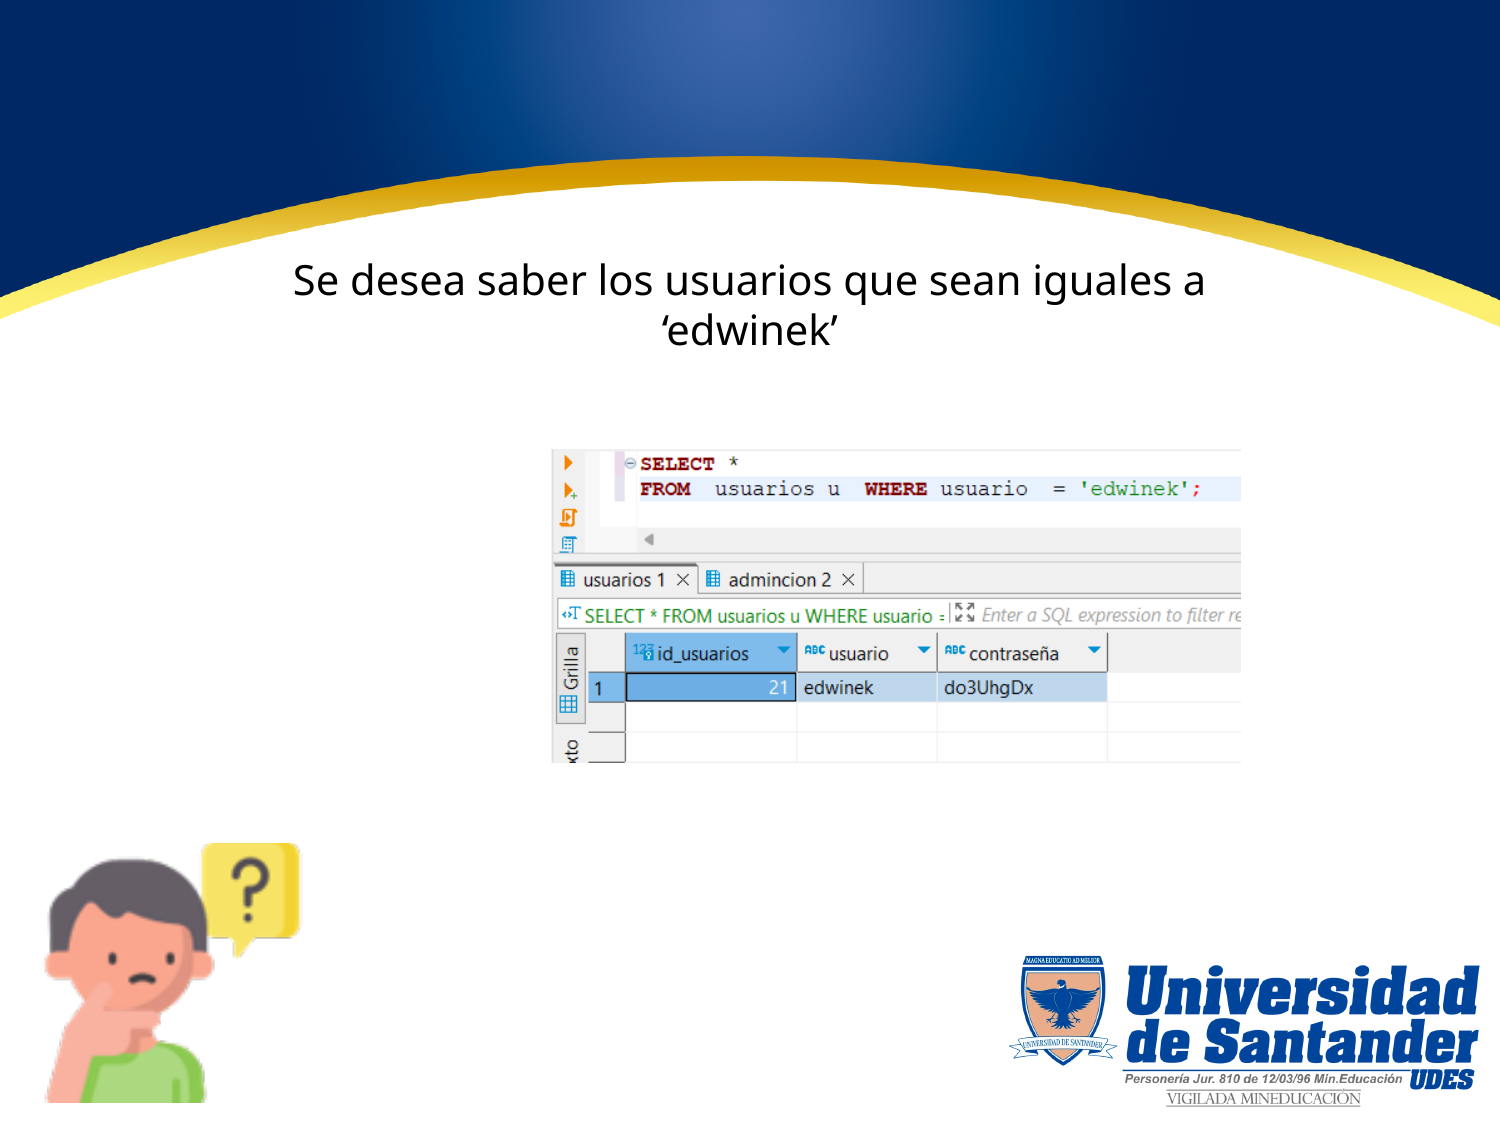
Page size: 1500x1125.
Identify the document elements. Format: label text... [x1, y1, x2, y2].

text_box Se desea saber los usuarios que sean iguales a ‘edwinek’ [269, 334, 1231, 412]
picture [551, 449, 1241, 764]
picture [981, 835, 1500, 1125]
picture [0, 0, 1500, 334]
picture [41, 843, 305, 1103]
